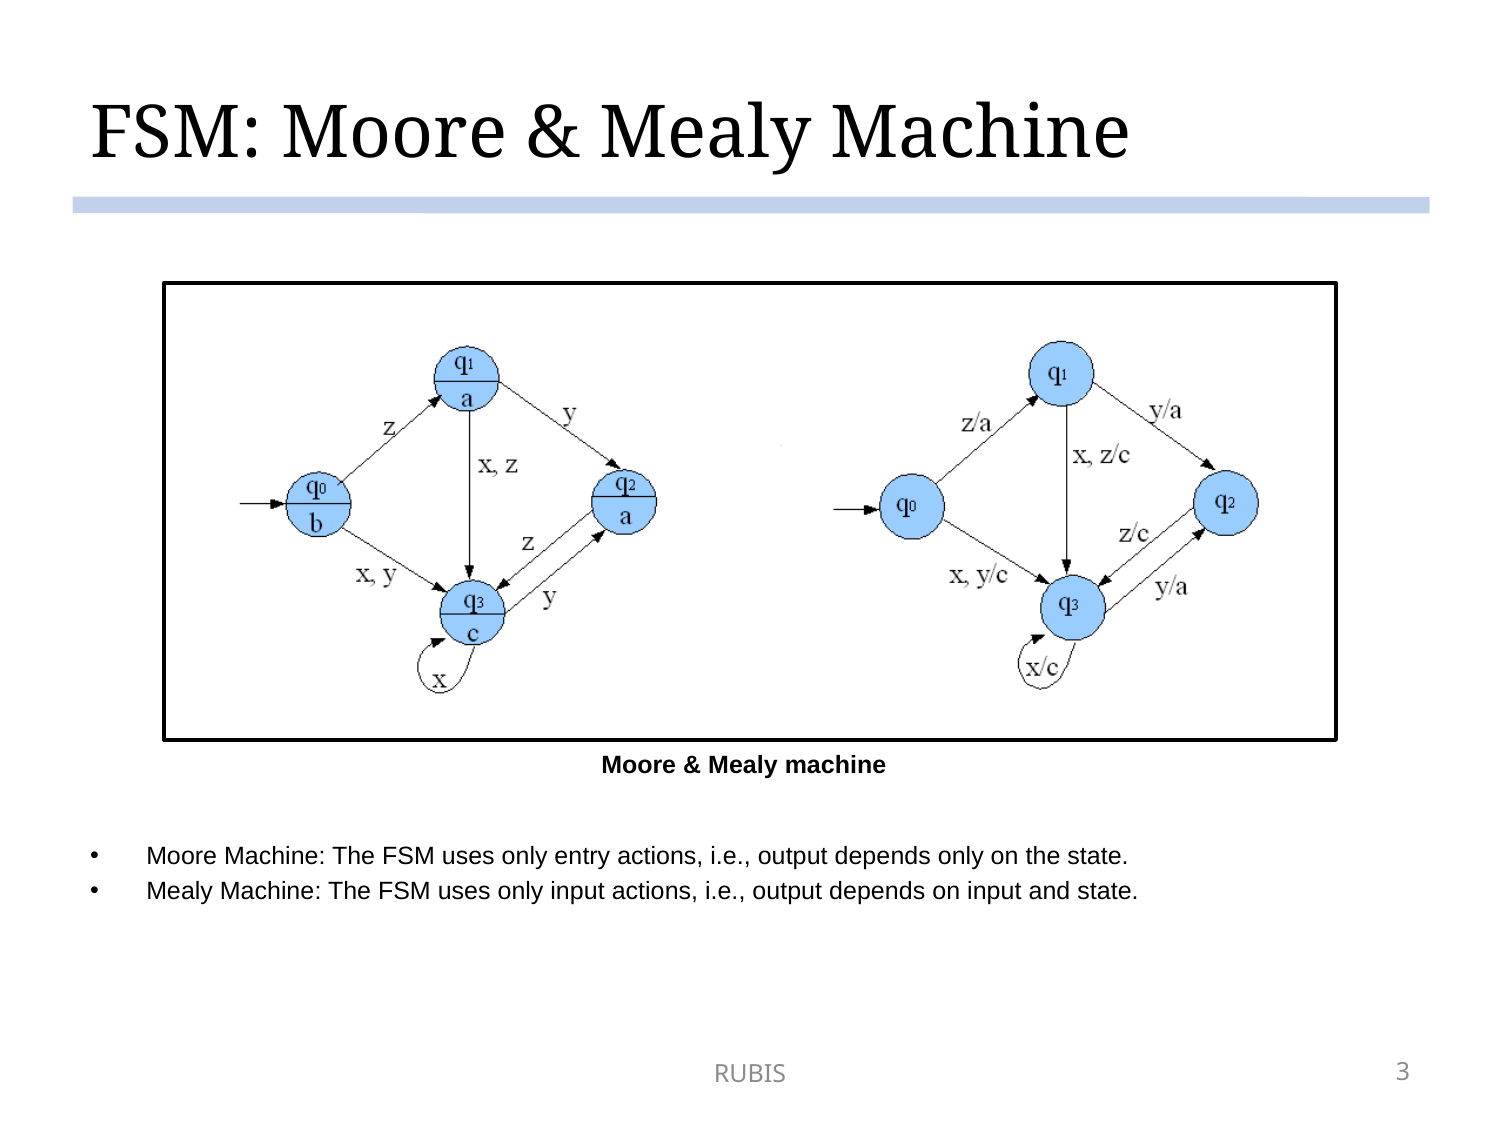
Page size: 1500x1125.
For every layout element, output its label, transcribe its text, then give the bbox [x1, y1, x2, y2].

footer RUBIS [512, 1042, 988, 1103]
text_box Moore & Mealy machine [351, 742, 1137, 786]
picture [234, 327, 1266, 705]
title FSM: Moore & Mealy Machine [75, 45, 1425, 211]
text_box [162, 281, 1338, 742]
list Moore Machine: The FSM uses only entry actions, i.e., output depends only on the state. Mealy Machine: The FSM uses only input actions, i.e., output depends on input and state. [75, 832, 1425, 985]
slide_number 3 [1074, 1042, 1425, 1103]
